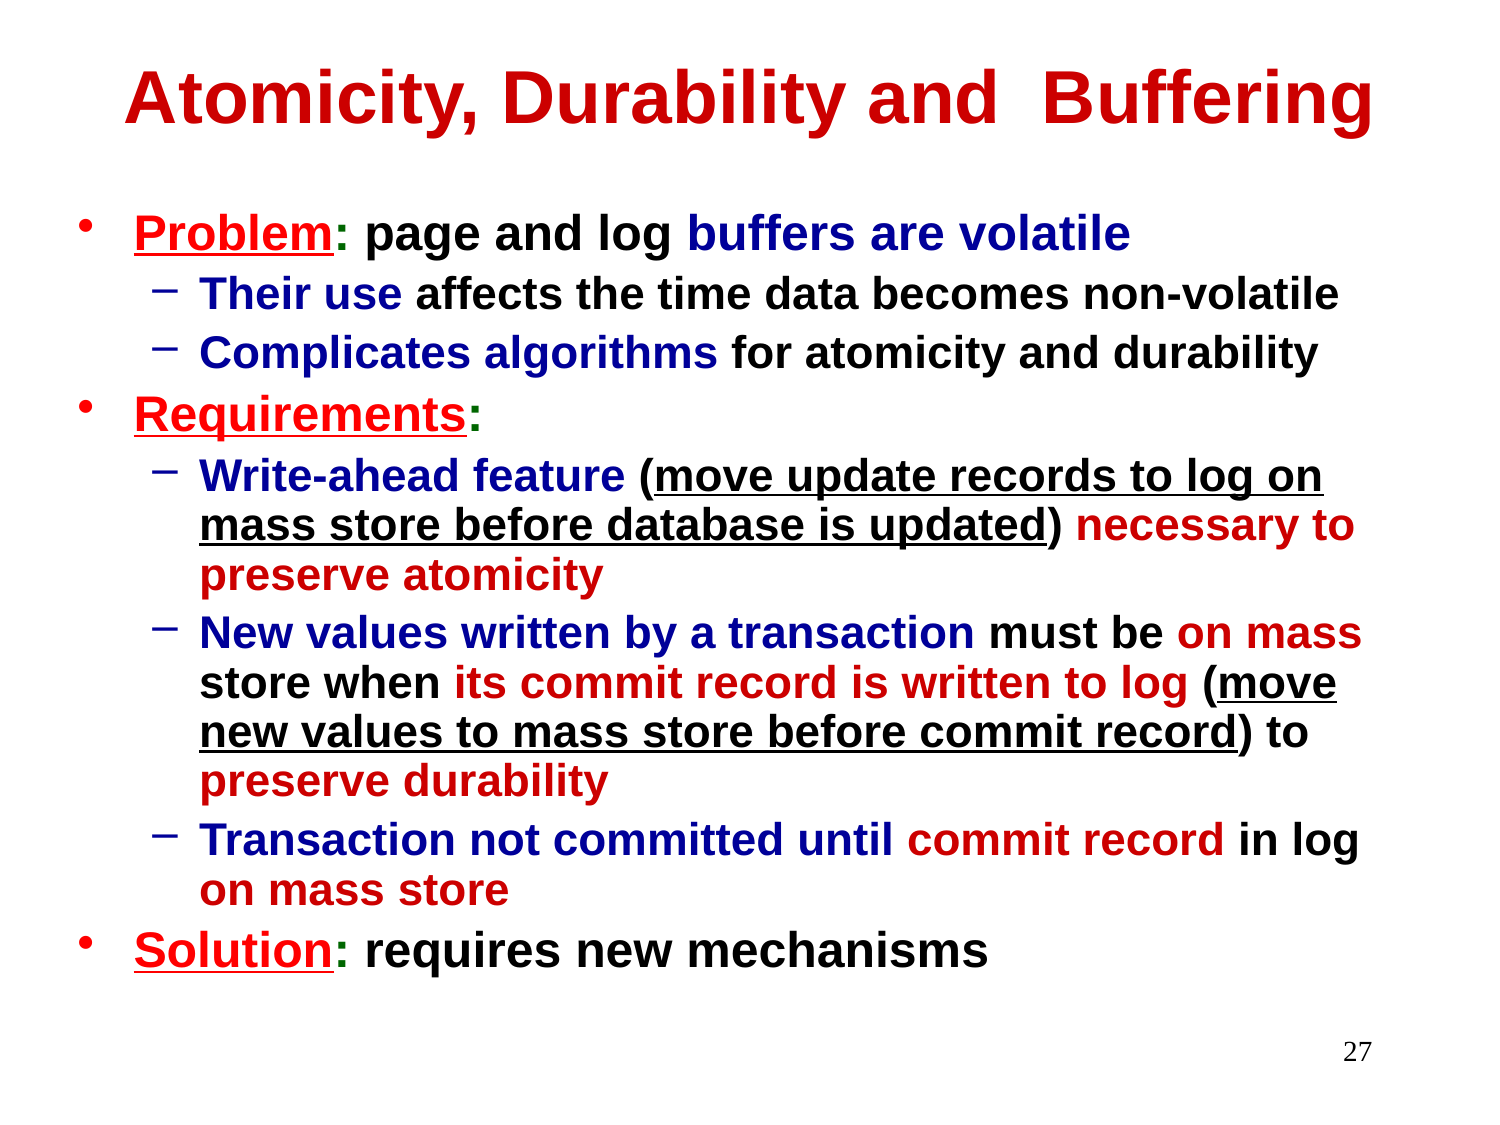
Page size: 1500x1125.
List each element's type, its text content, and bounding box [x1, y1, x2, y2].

title Atomicity, Durability and Buffering [49, 0, 1451, 188]
list Problem: page and log buffers are volatile Their use affects the time data becomes non-volatile Complicates algorithms for atomicity and durability Requirements: Write-ahead feature (move update records to log on mass store before database is updated) necessary to preserve atomicity New values written by a transaction must be on mass store when its commit record is written to log (move new values to mass store before commit record) to preserve durability Transaction not committed until commit record in log on mass store Solution: requires new mechanisms [62, 199, 1426, 1051]
text_box [1074, 1051, 1388, 1100]
